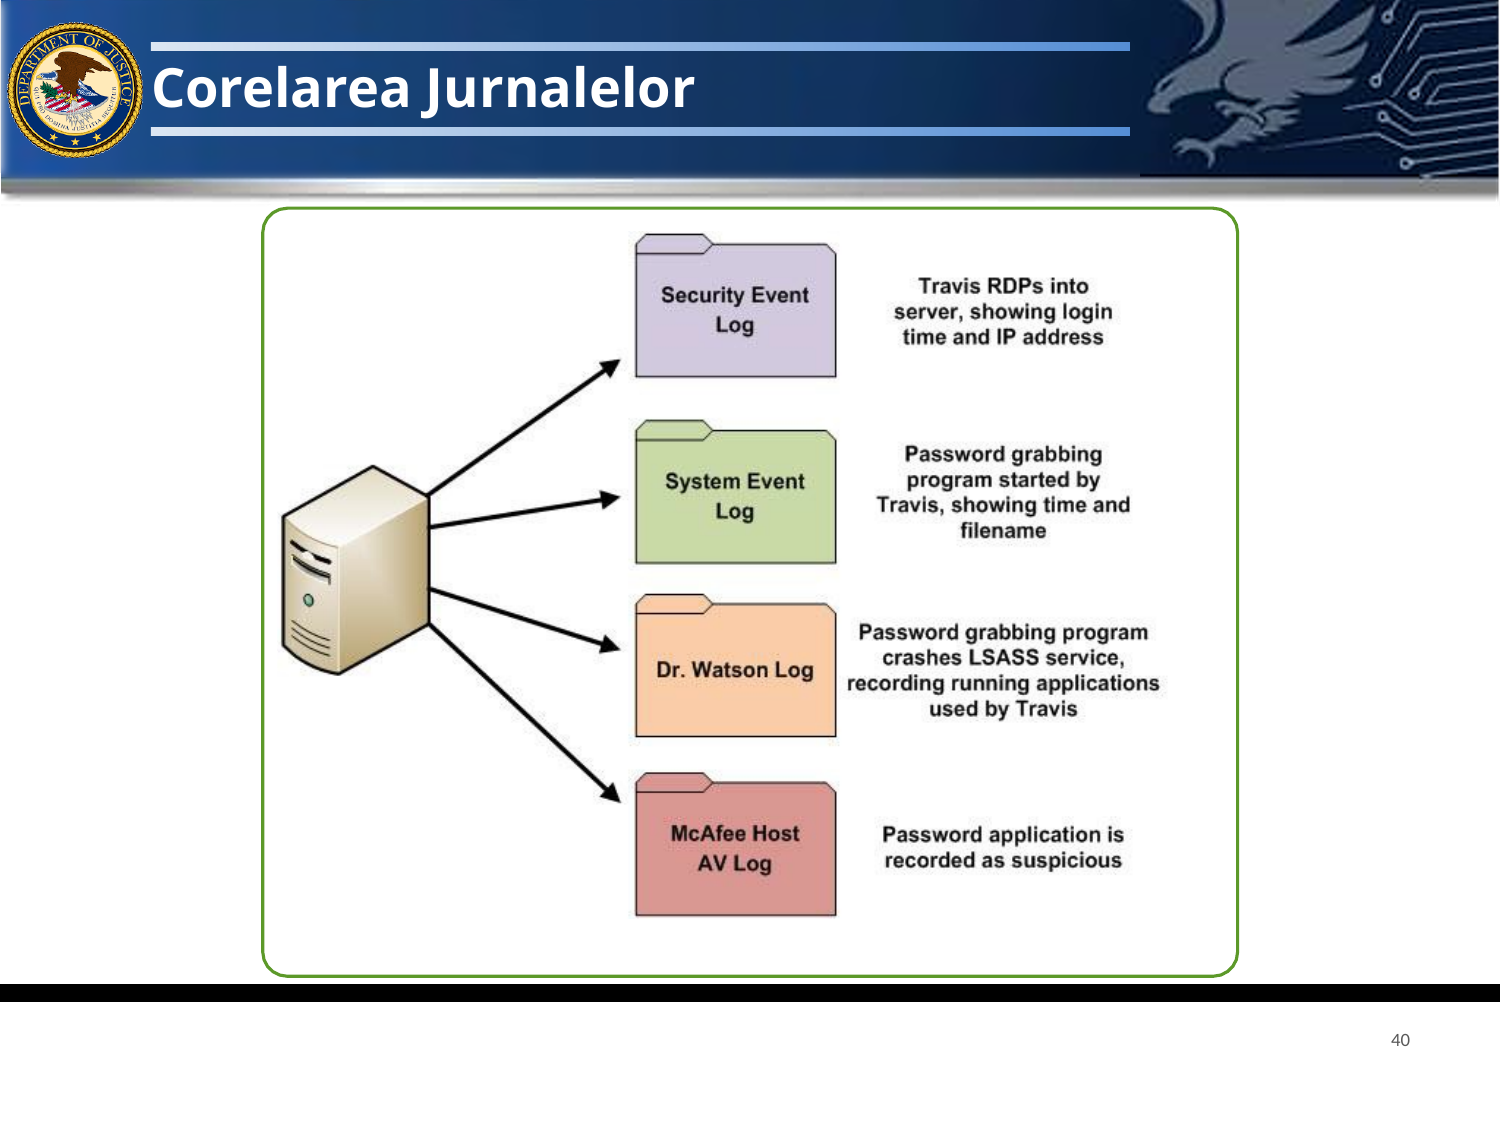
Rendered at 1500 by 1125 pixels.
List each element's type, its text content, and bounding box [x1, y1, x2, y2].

text_box [264, 202, 1236, 208]
slide_number 40 [1087, 1023, 1425, 1054]
text_box [255, 210, 262, 974]
text_box [1238, 210, 1246, 975]
picture [0, 0, 1500, 209]
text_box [262, 208, 1238, 977]
text_box [265, 977, 1236, 983]
title Corelarea Jurnalelor [150, 52, 1131, 128]
